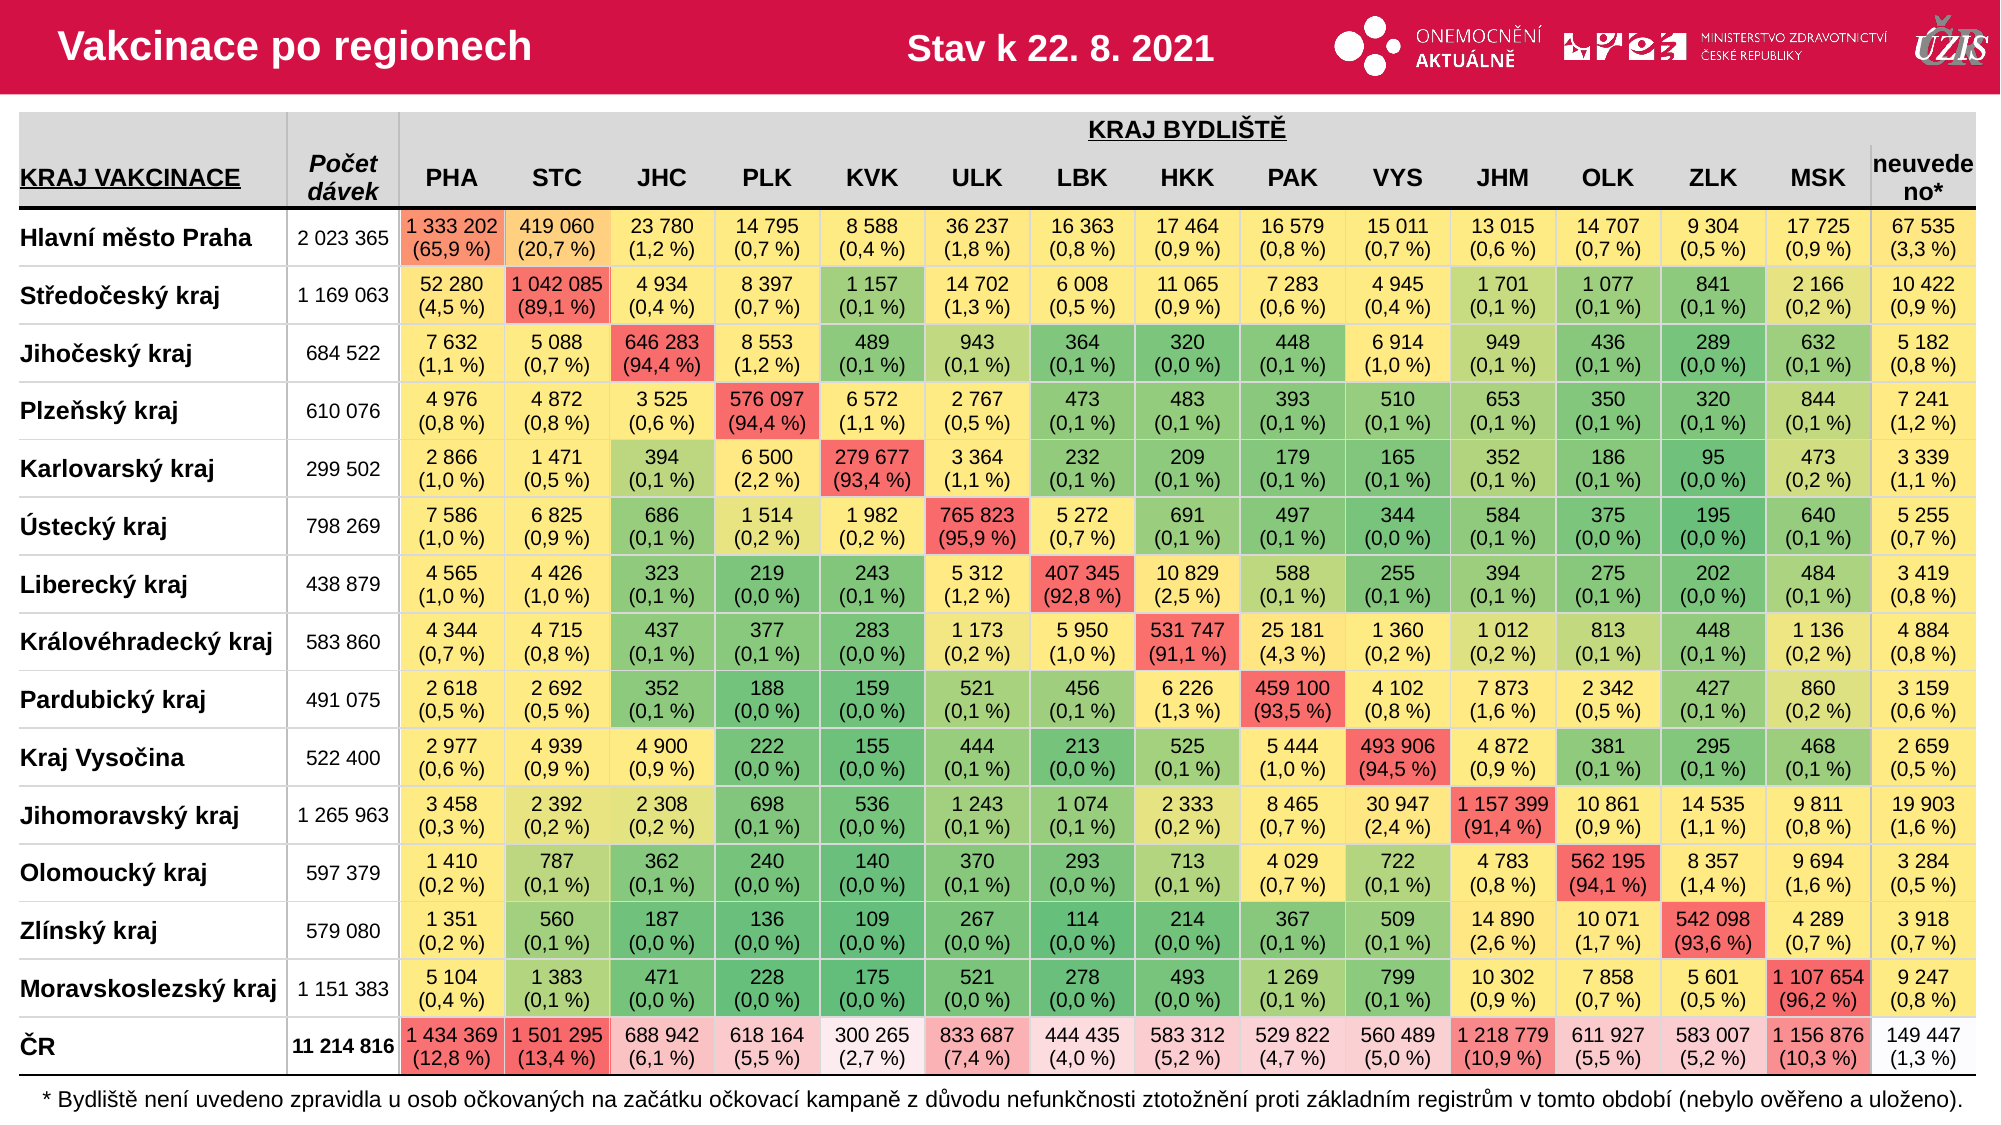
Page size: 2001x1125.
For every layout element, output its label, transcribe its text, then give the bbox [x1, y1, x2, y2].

table_cell 283 (0,0 %) [821, 614, 924, 670]
table_cell 529 822 (4,7 %) [1241, 1018, 1345, 1074]
table_cell 1 173 (0,2 %) [926, 614, 1029, 670]
table_cell 698 (0,1 %) [716, 787, 819, 843]
table_cell 159 (0,0 %) [821, 671, 924, 727]
picture [1563, 31, 1888, 60]
table_cell 522 400 [288, 729, 398, 785]
table_cell 521 (0,1 %) [926, 671, 1029, 727]
table_cell 5 950 (1,0 %) [1031, 614, 1134, 670]
table_cell PHA [400, 145, 504, 206]
table_cell 473 (0,1 %) [1031, 383, 1134, 439]
table_cell 2 866 (1,0 %) [400, 440, 504, 496]
table_cell 691 (0,1 %) [1136, 498, 1239, 554]
table_cell KRAJ VAKCINACE [19, 145, 286, 206]
table_cell 1 701 (0,1 %) [1451, 267, 1555, 323]
table_cell 510 (0,1 %) [1346, 383, 1450, 439]
text_box * Bydliště není uvedeno zpravidla u osob očkovaných na začátku očkovací kampaně z důvodu nefunkčnosti ztotožnění proti základním registrům v tomto období (nebylo ověřeno a uloženo). [27, 1076, 1980, 1119]
table_header [19, 114, 286, 145]
table_cell 653 (0,1 %) [1451, 383, 1555, 439]
table_cell 583 312 (5,2 %) [1136, 1018, 1239, 1074]
table_cell 787 (0,1 %) [505, 845, 609, 901]
table_cell 583 860 [288, 614, 398, 670]
table_cell 949 (0,1 %) [1451, 325, 1555, 381]
table_cell 350 (0,1 %) [1557, 383, 1660, 439]
table_cell 381 (0,1 %) [1557, 729, 1660, 785]
table_cell 943 (0,1 %) [926, 325, 1029, 381]
picture [1915, 15, 1989, 66]
table_cell 5 255 (0,7 %) [1872, 498, 1976, 554]
table_cell 618 164 (5,5 %) [716, 1018, 819, 1074]
table_cell 2 308 (0,2 %) [610, 787, 714, 843]
table_cell 19 903 (1,6 %) [1872, 787, 1976, 843]
table_cell 722 (0,1 %) [1346, 845, 1450, 901]
table_cell 320 (0,1 %) [1662, 383, 1765, 439]
table_cell 448 (0,1 %) [1662, 614, 1765, 670]
table_cell 489 (0,1 %) [821, 325, 924, 381]
table_cell 6 572 (1,1 %) [821, 383, 924, 439]
table_cell 9 811 (0,8 %) [1767, 787, 1870, 843]
table_cell 2 618 (0,5 %) [400, 671, 504, 727]
table_cell 576 097 (94,4 %) [716, 383, 819, 439]
table_cell 295 (0,1 %) [1662, 729, 1765, 785]
table_cell 536 (0,0 %) [821, 787, 924, 843]
table_cell HKK [1136, 145, 1239, 206]
table_cell 240 (0,0 %) [716, 845, 819, 901]
table_cell 36 237 (1,8 %) [926, 210, 1029, 265]
table_cell 4 872 (0,9 %) [1451, 729, 1555, 785]
table_cell 278 (0,0 %) [1031, 960, 1134, 1016]
table_cell 468 (0,1 %) [1767, 729, 1870, 785]
table_cell 491 075 [288, 671, 398, 727]
table_cell 841 (0,1 %) [1662, 267, 1765, 323]
table_cell 844 (0,1 %) [1767, 383, 1870, 439]
table_cell Pardubický kraj [19, 671, 286, 727]
table_cell 1 136 (0,2 %) [1767, 614, 1870, 670]
table_cell 4 900 (0,9 %) [610, 729, 714, 785]
table_cell 579 080 [288, 902, 398, 958]
table_cell 394 (0,1 %) [1451, 556, 1555, 612]
table_cell 6 226 (1,3 %) [1136, 671, 1239, 727]
table_cell 275 (0,1 %) [1557, 556, 1660, 612]
table_cell 419 060 (20,7 %) [505, 210, 609, 265]
table_cell neuvedeno* [1872, 145, 1976, 206]
table_cell 4 565 (1,0 %) [400, 556, 504, 612]
table_cell 4 934 (0,4 %) [610, 267, 714, 323]
table_cell 394 (0,1 %) [610, 440, 714, 496]
table_cell 646 283 (94,4 %) [610, 325, 714, 381]
table_cell 562 195 (94,1 %) [1557, 845, 1660, 901]
table_cell 438 879 [288, 556, 398, 612]
table_cell 3 525 (0,6 %) [610, 383, 714, 439]
table_cell 11 214 816 [288, 1018, 398, 1074]
table_cell 2 166 (0,2 %) [1767, 267, 1870, 323]
table_cell Moravskoslezský kraj [19, 960, 286, 1016]
table_cell 1 151 383 [288, 960, 398, 1016]
table_cell Liberecký kraj [19, 556, 286, 612]
table_cell 436 (0,1 %) [1557, 325, 1660, 381]
table_cell 483 (0,1 %) [1136, 383, 1239, 439]
table_cell Jihomoravský kraj [19, 787, 286, 843]
table_cell 219 (0,0 %) [716, 556, 819, 612]
table_cell 3 339 (1,1 %) [1872, 440, 1976, 496]
table_cell 5 088 (0,7 %) [505, 325, 609, 381]
table_cell 3 419 (0,8 %) [1872, 556, 1976, 612]
table_cell 7 632 (1,1 %) [400, 325, 504, 381]
table_cell 1 169 063 [288, 267, 398, 323]
table_cell 136 (0,0 %) [716, 902, 819, 958]
table_cell 4 872 (0,8 %) [505, 383, 609, 439]
table_cell STC [505, 145, 609, 206]
table_cell 364 (0,1 %) [1031, 325, 1134, 381]
table_cell 531 747 (91,1 %) [1136, 614, 1239, 670]
table_cell JHM [1451, 145, 1555, 206]
table_cell 393 (0,1 %) [1241, 383, 1345, 439]
table_cell 232 (0,1 %) [1031, 440, 1134, 496]
table_cell 370 (0,1 %) [926, 845, 1029, 901]
table_cell 188 (0,0 %) [716, 671, 819, 727]
table_cell Královéhradecký kraj [19, 614, 286, 670]
table_cell 684 522 [288, 325, 398, 381]
table_cell 1 351 (0,2 %) [400, 902, 504, 958]
table_cell 6 914 (1,0 %) [1346, 325, 1450, 381]
table_cell 833 687 (7,4 %) [926, 1018, 1029, 1074]
table_cell 293 (0,0 %) [1031, 845, 1134, 901]
table_cell Počet dávek [288, 145, 398, 206]
table_cell PLK [716, 145, 819, 206]
table_cell 52 280 (4,5 %) [400, 267, 504, 323]
table_cell 610 076 [288, 383, 398, 439]
table_cell 10 829 (2,5 %) [1136, 556, 1239, 612]
table_cell 23 780 (1,2 %) [610, 210, 714, 265]
table_cell 4 976 (0,8 %) [400, 383, 504, 439]
table_cell 323 (0,1 %) [610, 556, 714, 612]
table_cell KVK [821, 145, 924, 206]
table_cell 202 (0,0 %) [1662, 556, 1765, 612]
table_cell 1 107 654 (96,2 %) [1767, 960, 1870, 1016]
table_cell 179 (0,1 %) [1241, 440, 1345, 496]
table_cell Hlavní město Praha [19, 210, 286, 265]
table_cell 7 586 (1,0 %) [400, 498, 504, 554]
table_cell Karlovarský kraj [19, 440, 286, 496]
table_cell 25 181 (4,3 %) [1241, 614, 1345, 670]
picture [1336, 16, 1542, 76]
table_cell 427 (0,1 %) [1662, 671, 1765, 727]
table_cell 367 (0,1 %) [1241, 902, 1345, 958]
table_cell VYS [1346, 145, 1450, 206]
title Vakcinace po regionech [42, 0, 1262, 95]
table_cell 3 364 (1,1 %) [926, 440, 1029, 496]
table_cell 9 247 (0,8 %) [1872, 960, 1976, 1016]
table_cell 713 (0,1 %) [1136, 845, 1239, 901]
table_cell 186 (0,1 %) [1557, 440, 1660, 496]
table_cell 14 890 (2,6 %) [1451, 902, 1555, 958]
text_box Stav k 22. 8. 2021 [892, 16, 1336, 77]
table_cell 17 464 (0,9 %) [1136, 210, 1239, 265]
table_cell Plzeňský kraj [19, 383, 286, 439]
table_cell 4 289 (0,7 %) [1767, 902, 1870, 958]
table_cell 14 535 (1,1 %) [1662, 787, 1765, 843]
table_cell 1 333 202 (65,9 %) [400, 210, 504, 265]
table_cell 444 435 (4,0 %) [1031, 1018, 1134, 1074]
table_cell 765 823 (95,9 %) [926, 498, 1029, 554]
table_cell 1 434 369 (12,8 %) [400, 1018, 504, 1074]
table_cell 1 982 (0,2 %) [821, 498, 924, 554]
table_cell 114 (0,0 %) [1031, 902, 1134, 958]
table_cell 3 159 (0,6 %) [1872, 671, 1976, 727]
table_cell Středočeský kraj [19, 267, 286, 323]
table_cell 17 725 (0,9 %) [1767, 210, 1870, 265]
table_cell 4 029 (0,7 %) [1241, 845, 1345, 901]
table_cell 456 (0,1 %) [1031, 671, 1134, 727]
table_cell 5 312 (1,2 %) [926, 556, 1029, 612]
table_cell 632 (0,1 %) [1767, 325, 1870, 381]
table_cell 149 447 (1,3 %) [1872, 1018, 1976, 1074]
table_cell 1 360 (0,2 %) [1346, 614, 1450, 670]
table_cell 2 333 (0,2 %) [1136, 787, 1239, 843]
table_cell 155 (0,0 %) [821, 729, 924, 785]
table_cell LBK [1031, 145, 1134, 206]
table_cell 10 071 (1,7 %) [1557, 902, 1660, 958]
table_cell 300 265 (2,7 %) [821, 1018, 924, 1074]
table_cell 407 345 (92,8 %) [1031, 556, 1134, 612]
table_cell 1 410 (0,2 %) [400, 845, 504, 901]
table_cell 228 (0,0 %) [716, 960, 819, 1016]
table_cell 8 357 (1,4 %) [1662, 845, 1765, 901]
table_cell 352 (0,1 %) [610, 671, 714, 727]
table_cell 16 579 (0,8 %) [1241, 210, 1345, 265]
table_cell 165 (0,1 %) [1346, 440, 1450, 496]
table_cell 5 272 (0,7 %) [1031, 498, 1134, 554]
table_cell 4 715 (0,8 %) [505, 614, 609, 670]
table_cell 10 422 (0,9 %) [1872, 267, 1976, 323]
table_cell 444 (0,1 %) [926, 729, 1029, 785]
table_cell 5 182 (0,8 %) [1872, 325, 1976, 381]
table_cell 688 942 (6,1 %) [610, 1018, 714, 1074]
table_cell 267 (0,0 %) [926, 902, 1029, 958]
table_cell 2 342 (0,5 %) [1557, 671, 1660, 727]
table_cell 3 458 (0,3 %) [400, 787, 504, 843]
table_cell 1 042 085 (89,1 %) [505, 267, 609, 323]
table_cell 1 243 (0,1 %) [926, 787, 1029, 843]
table_cell MSK [1767, 145, 1870, 206]
table_cell 484 (0,1 %) [1767, 556, 1870, 612]
table_cell 584 (0,1 %) [1451, 498, 1555, 554]
table_cell Jihočeský kraj [19, 325, 286, 381]
table_cell 13 015 (0,6 %) [1451, 210, 1555, 265]
table_cell 2 023 365 [288, 210, 398, 265]
table_cell JHC [610, 145, 714, 206]
table_cell 6 008 (0,5 %) [1031, 267, 1134, 323]
table_cell 1 514 (0,2 %) [716, 498, 819, 554]
table_cell 16 363 (0,8 %) [1031, 210, 1134, 265]
table_cell 243 (0,1 %) [821, 556, 924, 612]
table_cell 7 241 (1,2 %) [1872, 383, 1976, 439]
table_cell 209 (0,1 %) [1136, 440, 1239, 496]
table_cell 437 (0,1 %) [610, 614, 714, 670]
table_cell 2 659 (0,5 %) [1872, 729, 1976, 785]
table_cell 344 (0,0 %) [1346, 498, 1450, 554]
table_cell ULK [926, 145, 1029, 206]
table_cell PAK [1241, 145, 1345, 206]
table_cell 320 (0,0 %) [1136, 325, 1239, 381]
table_cell 611 927 (5,5 %) [1557, 1018, 1660, 1074]
table_cell 4 426 (1,0 %) [505, 556, 609, 612]
table_cell 10 861 (0,9 %) [1557, 787, 1660, 843]
table_cell 798 269 [288, 498, 398, 554]
table_cell 4 344 (0,7 %) [400, 614, 504, 670]
table_cell Zlínský kraj [19, 902, 286, 958]
table_cell 509 (0,1 %) [1346, 902, 1450, 958]
table_cell 4 102 (0,8 %) [1346, 671, 1450, 727]
table_cell 15 011 (0,7 %) [1346, 210, 1450, 265]
table_cell 1 157 (0,1 %) [821, 267, 924, 323]
table_header KRAJ BYDLIŠTĚ [400, 114, 1976, 145]
table_cell 597 379 [288, 845, 398, 901]
table_cell ČR [19, 1018, 286, 1074]
table_cell 686 (0,1 %) [610, 498, 714, 554]
table_cell 497 (0,1 %) [1241, 498, 1345, 554]
table_cell 1 074 (0,1 %) [1031, 787, 1134, 843]
table_cell 187 (0,0 %) [610, 902, 714, 958]
table_cell 1 012 (0,2 %) [1451, 614, 1555, 670]
table_cell 214 (0,0 %) [1136, 902, 1239, 958]
table_cell 109 (0,0 %) [821, 902, 924, 958]
table_cell 352 (0,1 %) [1451, 440, 1555, 496]
table_cell 95 (0,0 %) [1662, 440, 1765, 496]
table_cell 560 489 (5,0 %) [1346, 1018, 1450, 1074]
table_cell 362 (0,1 %) [610, 845, 714, 901]
table_cell 255 (0,1 %) [1346, 556, 1450, 612]
table_cell 14 707 (0,7 %) [1557, 210, 1660, 265]
table_cell 222 (0,0 %) [716, 729, 819, 785]
table_cell 213 (0,0 %) [1031, 729, 1134, 785]
table_cell 813 (0,1 %) [1557, 614, 1660, 670]
table_cell 1 218 779 (10,9 %) [1451, 1018, 1555, 1074]
table_cell 583 007 (5,2 %) [1662, 1018, 1765, 1074]
table_cell 375 (0,0 %) [1557, 498, 1660, 554]
table_cell 525 (0,1 %) [1136, 729, 1239, 785]
table_cell 860 (0,2 %) [1767, 671, 1870, 727]
table_cell 1 269 (0,1 %) [1241, 960, 1345, 1016]
table_cell 175 (0,0 %) [821, 960, 924, 1016]
table_cell 6 825 (0,9 %) [505, 498, 609, 554]
table_cell 279 677 (93,4 %) [821, 440, 924, 496]
table_cell 195 (0,0 %) [1662, 498, 1765, 554]
table_cell 560 (0,1 %) [505, 902, 609, 958]
table_cell 4 939 (0,9 %) [505, 729, 609, 785]
table_cell 1 501 295 (13,4 %) [505, 1018, 609, 1074]
table_cell Olomoucký kraj [19, 845, 286, 901]
table_cell 1 077 (0,1 %) [1557, 267, 1660, 323]
table_cell 1 471 (0,5 %) [505, 440, 609, 496]
table_cell 11 065 (0,9 %) [1136, 267, 1239, 323]
table_cell 14 702 (1,3 %) [926, 267, 1029, 323]
table_cell 588 (0,1 %) [1241, 556, 1345, 612]
table_cell 299 502 [288, 440, 398, 496]
table_cell ZLK [1662, 145, 1765, 206]
table_cell 448 (0,1 %) [1241, 325, 1345, 381]
table_cell 4 783 (0,8 %) [1451, 845, 1555, 901]
table_cell 9 304 (0,5 %) [1662, 210, 1765, 265]
table_cell OLK [1557, 145, 1660, 206]
table_cell 289 (0,0 %) [1662, 325, 1765, 381]
table_cell 2 977 (0,6 %) [400, 729, 504, 785]
table_cell 8 465 (0,7 %) [1241, 787, 1345, 843]
table_cell 7 873 (1,6 %) [1451, 671, 1555, 727]
table_cell 9 694 (1,6 %) [1767, 845, 1870, 901]
table_cell 2 692 (0,5 %) [505, 671, 609, 727]
table_cell Kraj Vysočina [19, 729, 286, 785]
table_cell 7 858 (0,7 %) [1557, 960, 1660, 1016]
table_cell 4 945 (0,4 %) [1346, 267, 1450, 323]
table_cell 1 383 (0,1 %) [505, 960, 609, 1016]
table_cell Ústecký kraj [19, 498, 286, 554]
table_cell 377 (0,1 %) [716, 614, 819, 670]
table_cell 8 553 (1,2 %) [716, 325, 819, 381]
table_cell 3 918 (0,7 %) [1872, 902, 1976, 958]
table_cell 5 104 (0,4 %) [400, 960, 504, 1016]
table_cell 2 392 (0,2 %) [505, 787, 609, 843]
table_cell 8 397 (0,7 %) [716, 267, 819, 323]
table_cell 8 588 (0,4 %) [821, 210, 924, 265]
table_cell 1 265 963 [288, 787, 398, 843]
table_cell 140 (0,0 %) [821, 845, 924, 901]
table_cell 1 157 399 (91,4 %) [1451, 787, 1555, 843]
table_cell 30 947 (2,4 %) [1346, 787, 1450, 843]
table_cell 2 767 (0,5 %) [926, 383, 1029, 439]
table_cell 5 444 (1,0 %) [1241, 729, 1345, 785]
table_cell 14 795 (0,7 %) [716, 210, 819, 265]
table_cell 6 500 (2,2 %) [716, 440, 819, 496]
table_cell 3 284 (0,5 %) [1872, 845, 1976, 901]
table_cell 640 (0,1 %) [1767, 498, 1870, 554]
table_cell 799 (0,1 %) [1346, 960, 1450, 1016]
table_cell 7 283 (0,6 %) [1241, 267, 1345, 323]
table_cell 4 884 (0,8 %) [1872, 614, 1976, 670]
table_header [288, 114, 398, 145]
table_cell 67 535 (3,3 %) [1872, 210, 1976, 265]
table_cell 473 (0,2 %) [1767, 440, 1870, 496]
table_cell 459 100 (93,5 %) [1241, 671, 1345, 727]
table_cell 542 098 (93,6 %) [1662, 902, 1765, 958]
table_cell 493 906 (94,5 %) [1346, 729, 1450, 785]
table_cell 521 (0,0 %) [926, 960, 1029, 1016]
table_cell 5 601 (0,5 %) [1662, 960, 1765, 1016]
table_cell 471 (0,0 %) [610, 960, 714, 1016]
table_cell 493 (0,0 %) [1136, 960, 1239, 1016]
table_cell 10 302 (0,9 %) [1451, 960, 1555, 1016]
table_cell 1 156 876 (10,3 %) [1767, 1018, 1870, 1074]
